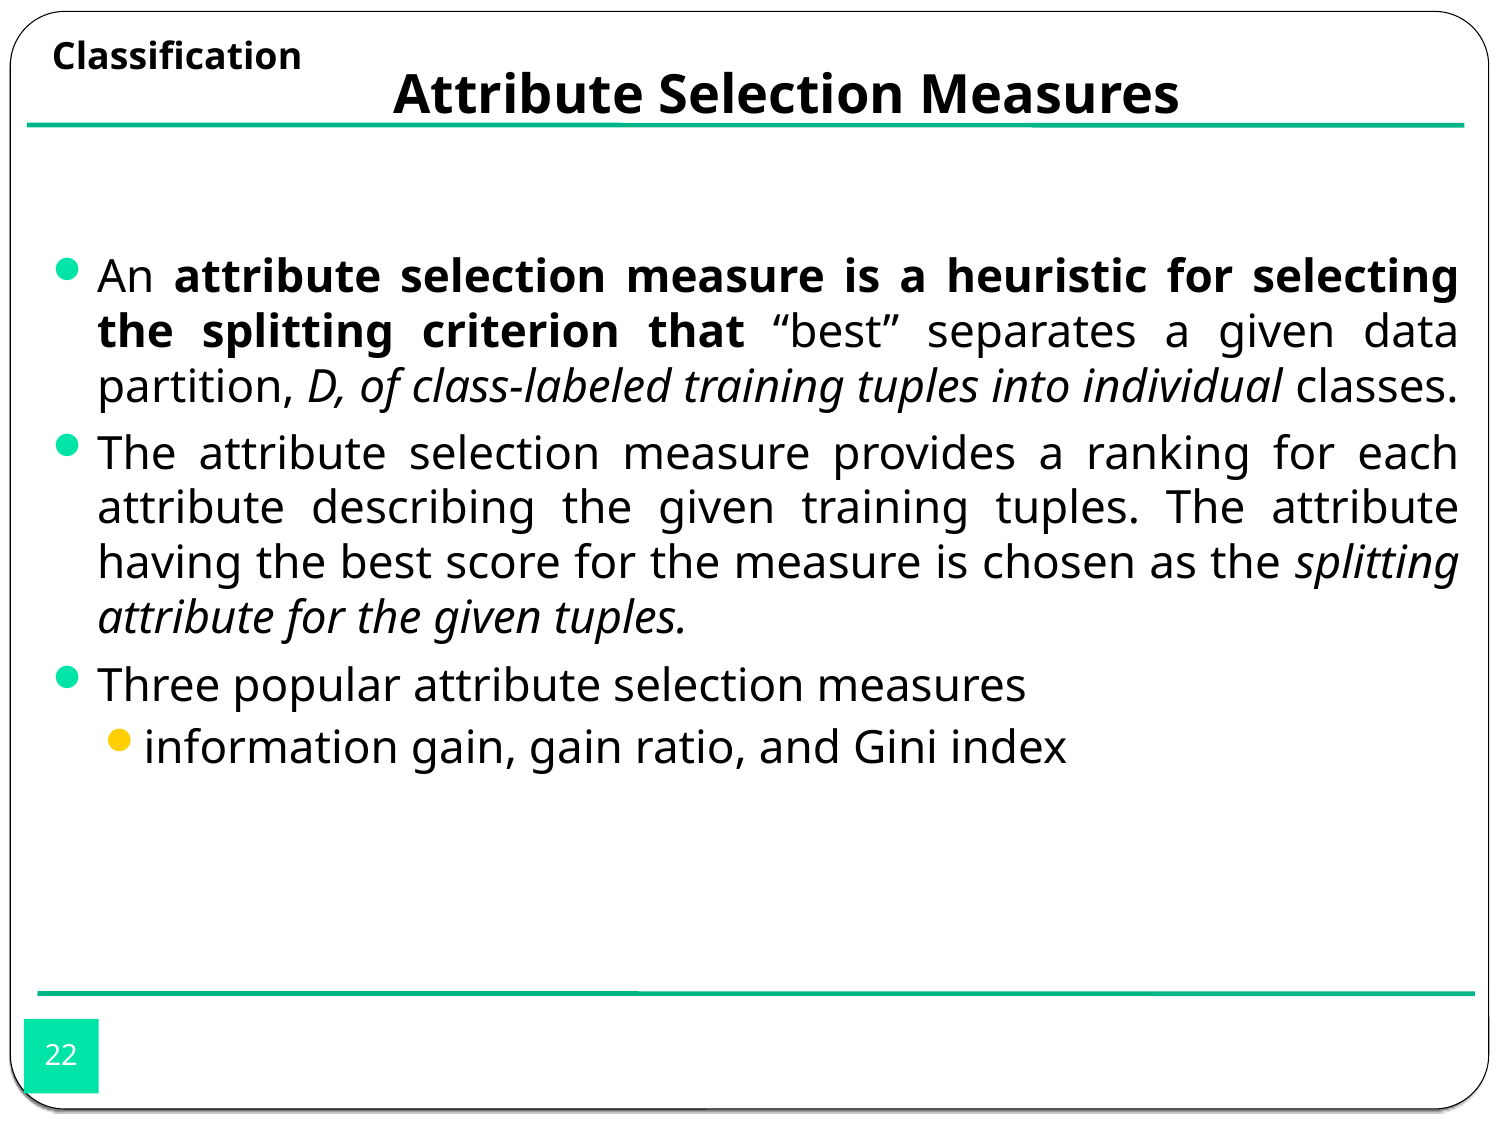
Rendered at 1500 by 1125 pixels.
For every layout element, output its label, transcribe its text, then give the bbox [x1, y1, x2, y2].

text_box Classification [12, 24, 343, 85]
text_box An attribute selection measure is a heuristic for selecting the splitting criterion that “best” separates a given data partition, D, of class-labeled training tuples into individual classes. The attribute selection measure provides a ranking for each attribute describing the given training tuples. The attribute having the best score for the measure is chosen as the splitting attribute for the given tuples. Three popular attribute selection measures information gain, gain ratio, and Gini index [37, 124, 1475, 913]
text_box 22 [23, 1018, 99, 1094]
text_box Attribute Selection Measures [150, 46, 1425, 124]
